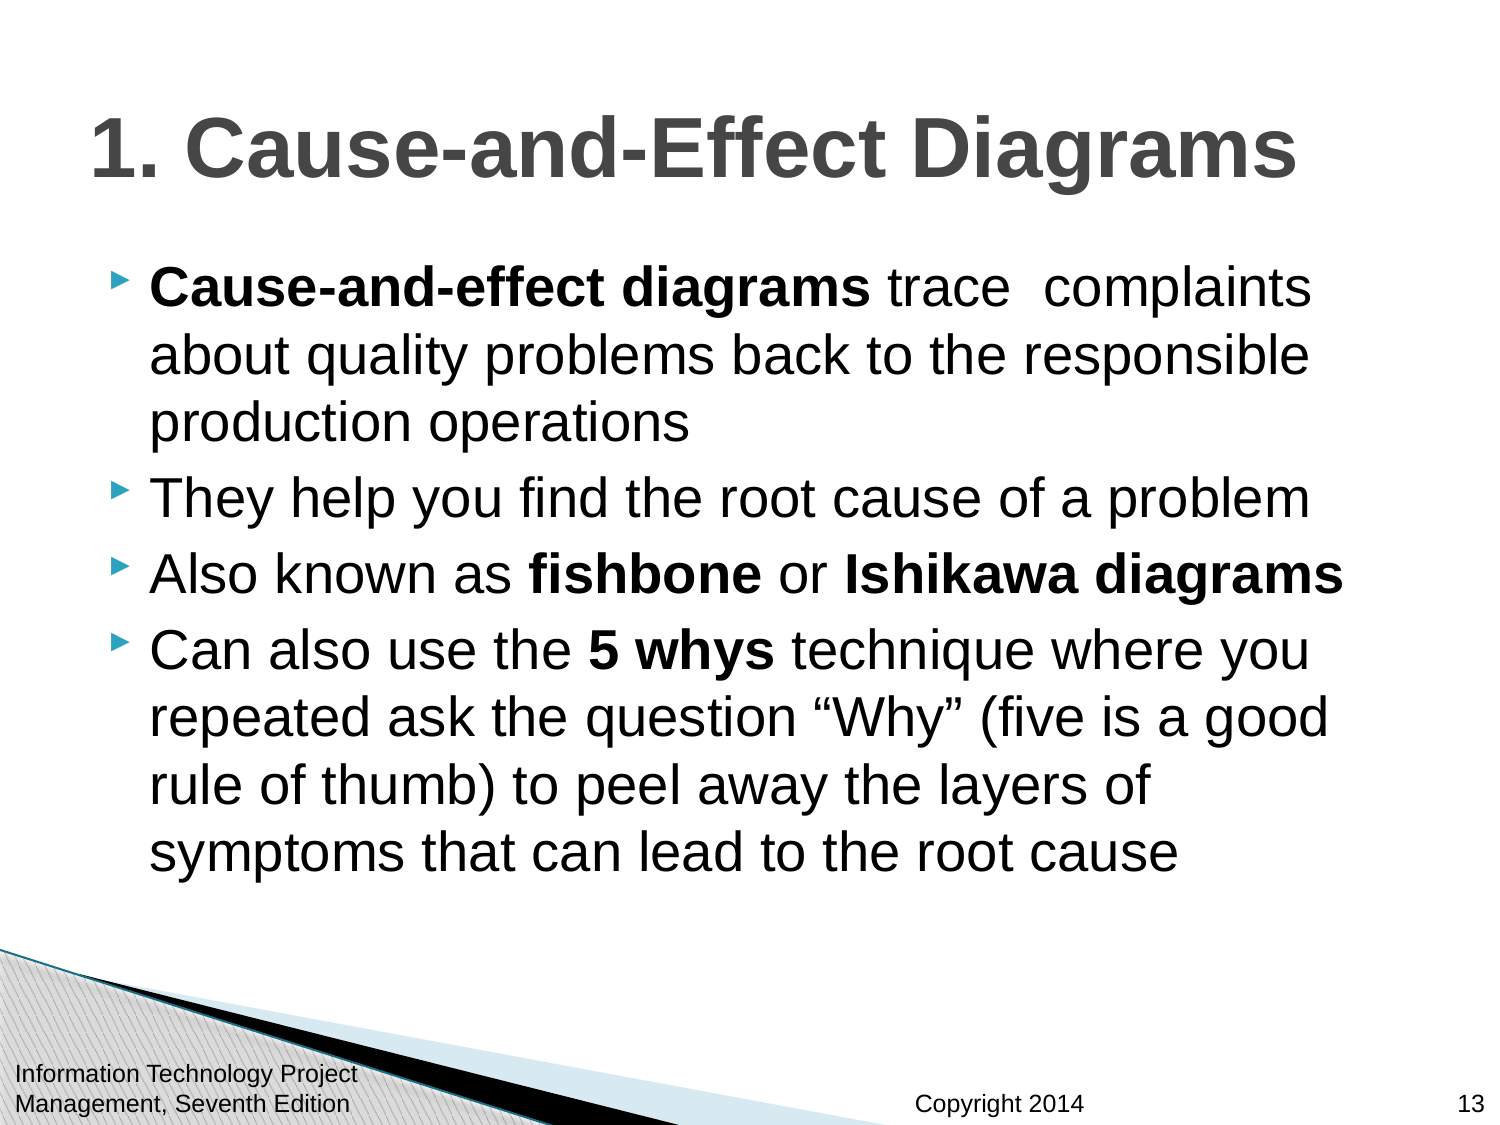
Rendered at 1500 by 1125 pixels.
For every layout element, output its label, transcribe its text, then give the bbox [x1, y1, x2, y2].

footer Information Technology Project Management, Seventh Edition [0, 1065, 425, 1125]
slide_number 13 [1408, 1065, 1500, 1125]
list Cause-and-effect diagrams trace complaints about quality problems back to the responsible production operations They help you find the root cause of a problem Also known as fishbone or Ishikawa diagrams Can also use the 5 whys technique where you repeated ask the question “Why” (five is a good rule of thumb) to peel away the layers of symptoms that can lead to the root cause [74, 242, 1426, 986]
title 1. Cause-and-Effect Diagrams [75, 50, 1425, 238]
